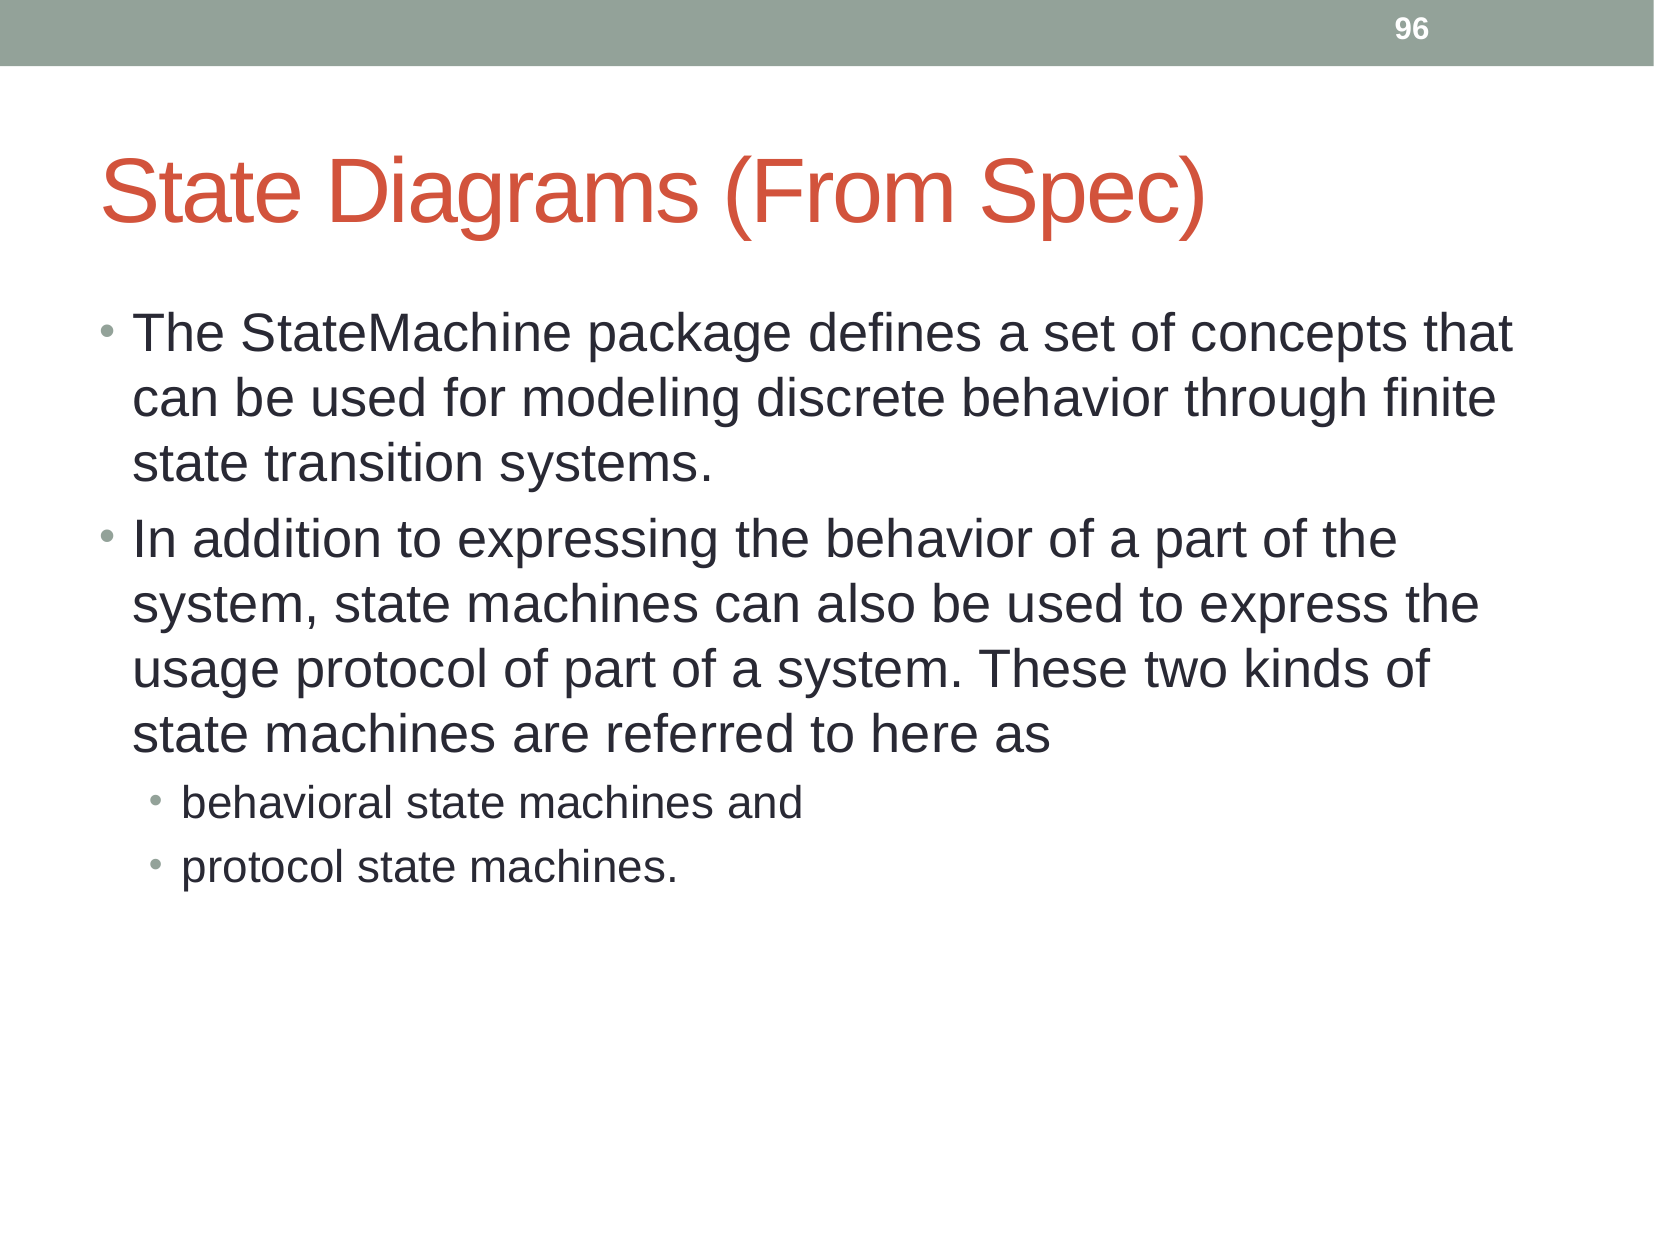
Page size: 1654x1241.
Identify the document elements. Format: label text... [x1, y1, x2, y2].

list The StateMachine package defines a set of concepts that can be used for modeling discrete behavior through finite state transition systems. In addition to expressing the behavior of a part of the system, state machines can also be used to express the usage protocol of part of a system. These two kinds of state machines are referred to here as behavioral state machines and protocol state machines. [82, 289, 1571, 1172]
slide_number 96 [1378, 3, 1571, 63]
title State Diagrams (From Spec) [82, 96, 1571, 276]
